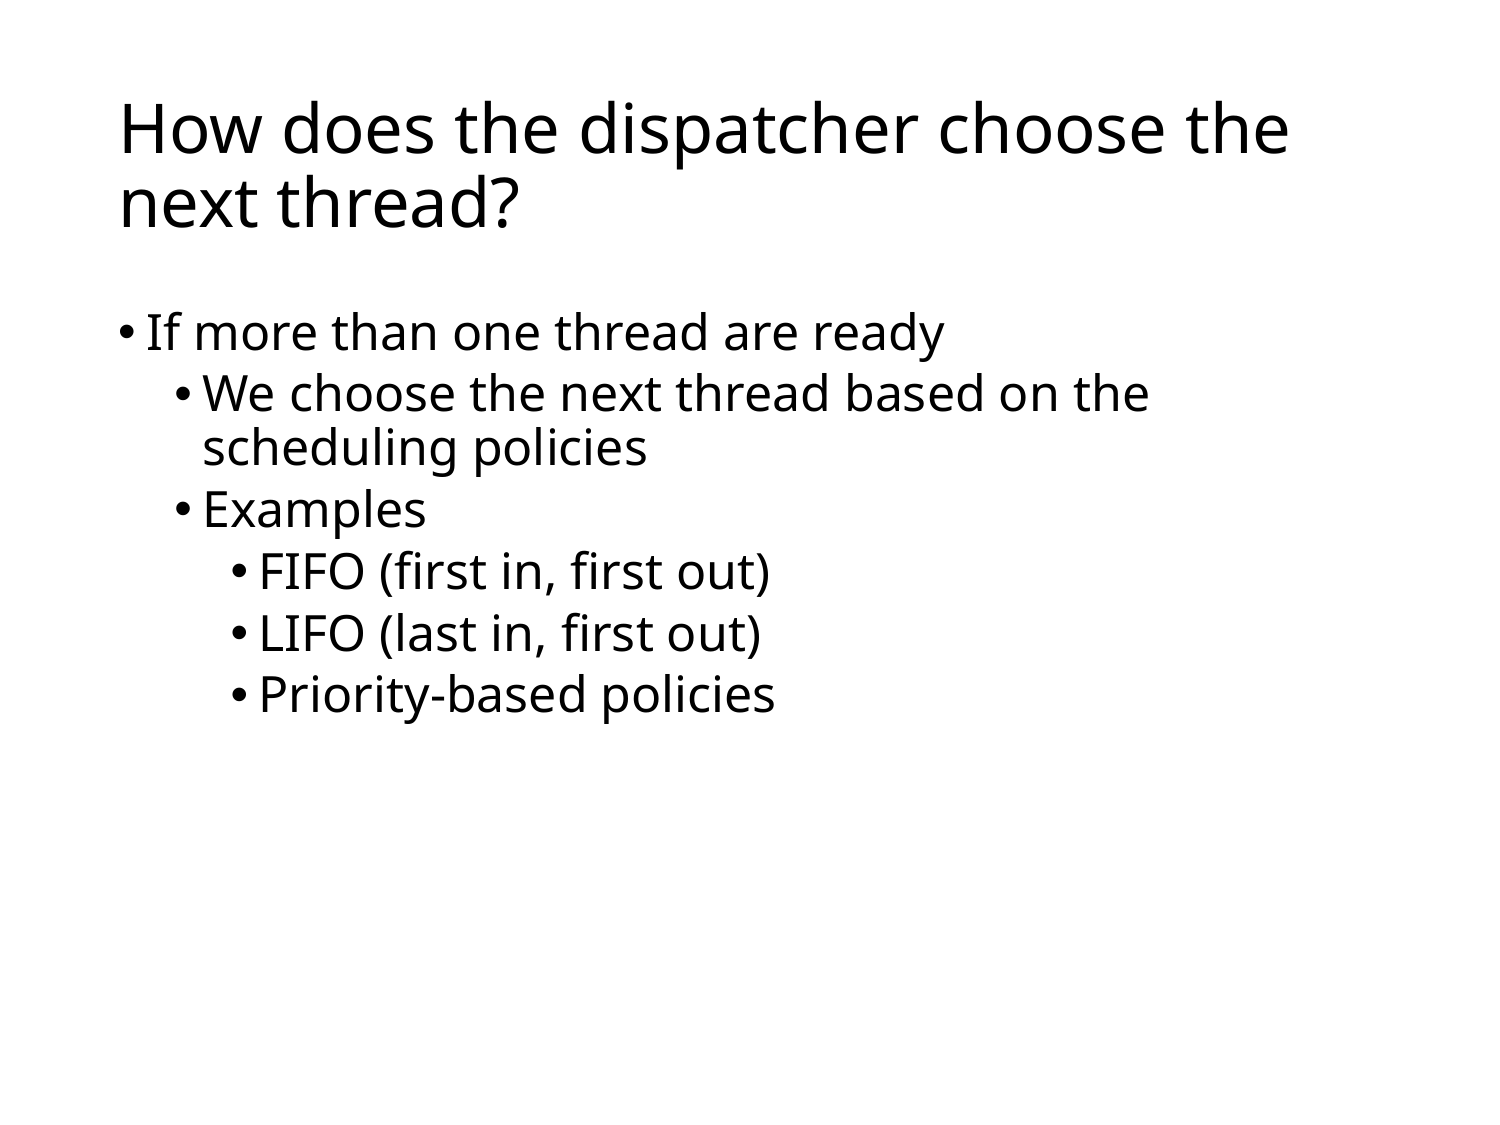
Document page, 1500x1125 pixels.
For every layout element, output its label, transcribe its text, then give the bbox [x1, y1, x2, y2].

list If more than one thread are ready We choose the next thread based on the scheduling policies Examples FIFO (first in, first out) LIFO (last in, first out) Priority-based policies [103, 299, 1397, 1014]
title How does the dispatcher choose the next thread? [103, 59, 1397, 278]
